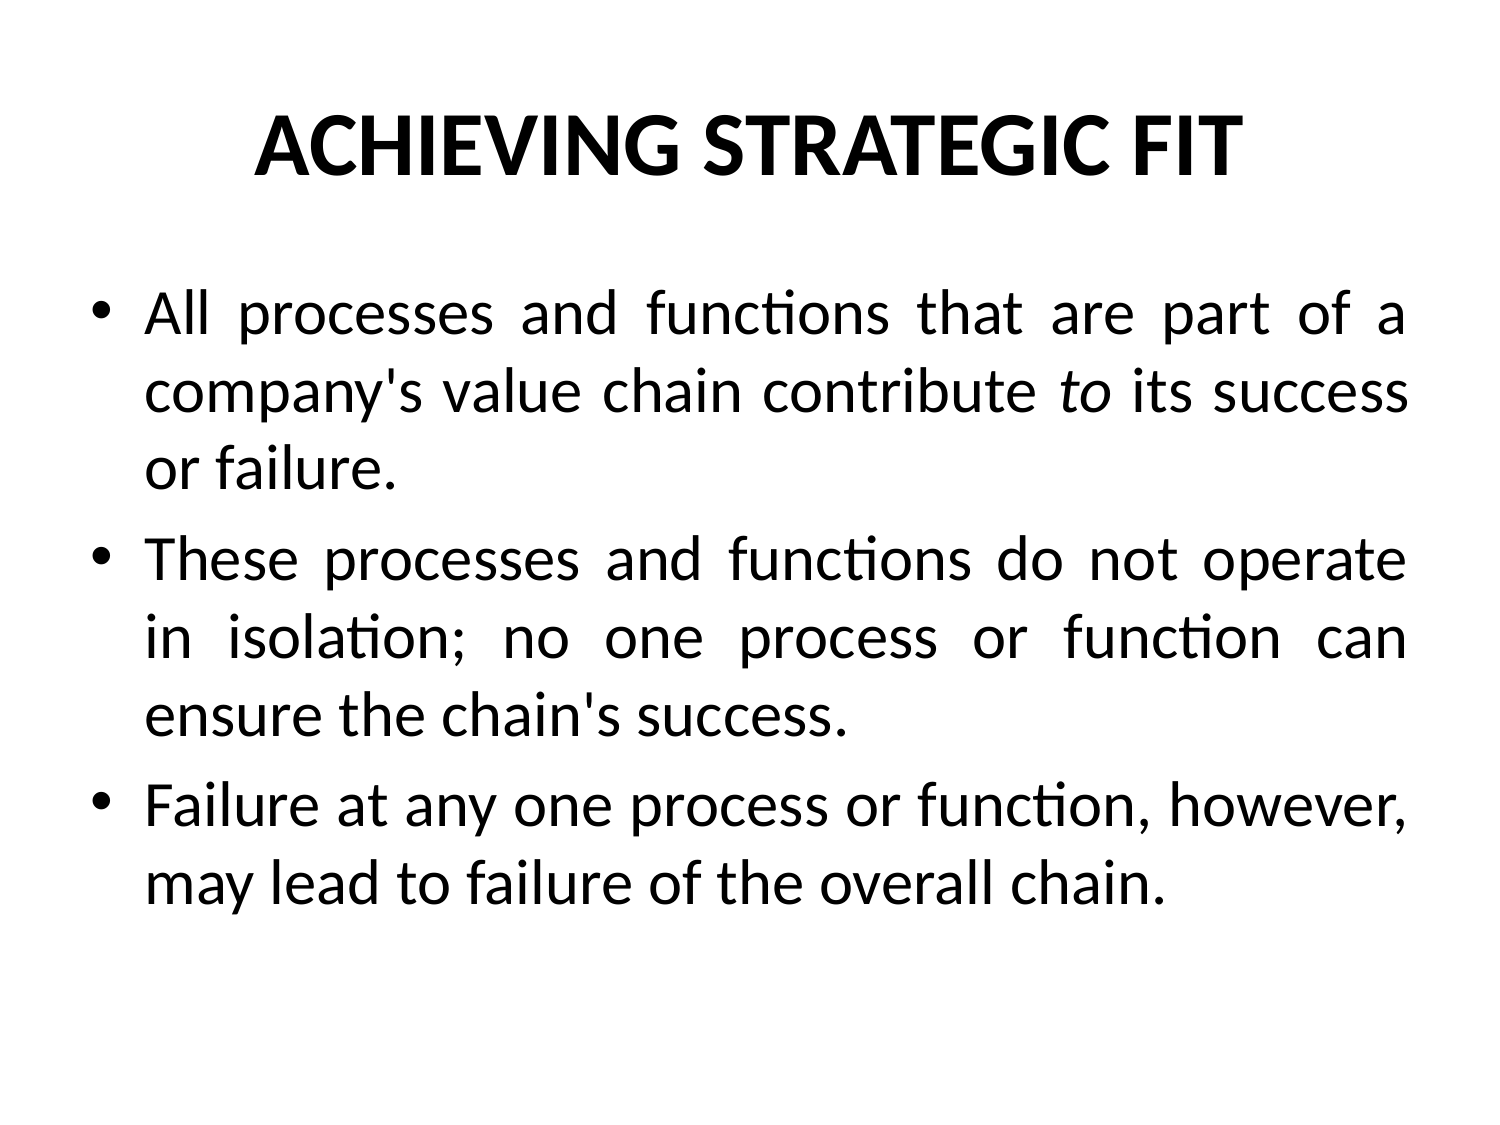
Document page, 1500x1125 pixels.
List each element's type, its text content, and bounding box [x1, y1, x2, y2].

list All processes and functions that are part of a company's value chain contribute to its success or failure. These processes and functions do not operate in isolation; no one process or function can ensure the chain's success. Failure at any one process or function, however, may lead to failure of the overall chain. [75, 262, 1425, 1005]
title ACHIEVING STRATEGIC FIT [75, 45, 1425, 233]
